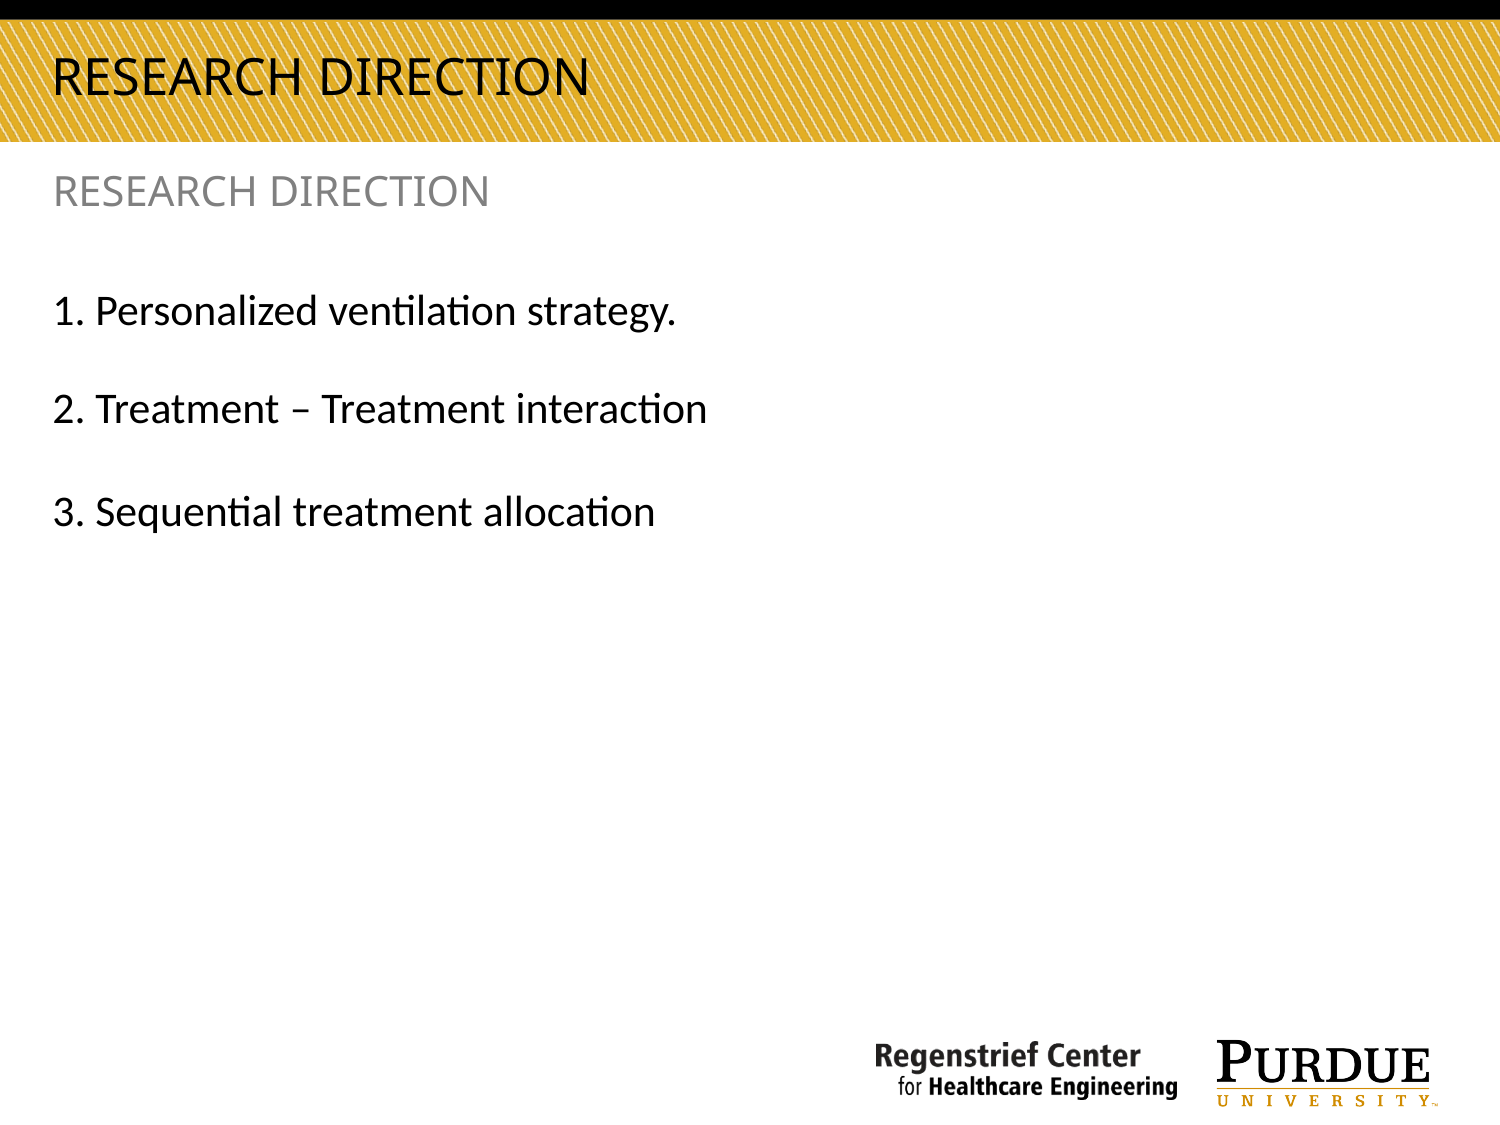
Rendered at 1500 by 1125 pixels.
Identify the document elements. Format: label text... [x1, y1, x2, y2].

list Research direction [35, 43, 1380, 156]
text_box 1. Personalized ventilation strategy. [37, 274, 1380, 342]
list Research direction [37, 162, 1375, 242]
text_box 3. Sequential treatment allocation [37, 475, 1380, 543]
text_box 2. Treatment – Treatment interaction [37, 371, 1380, 440]
picture [876, 1041, 1177, 1100]
